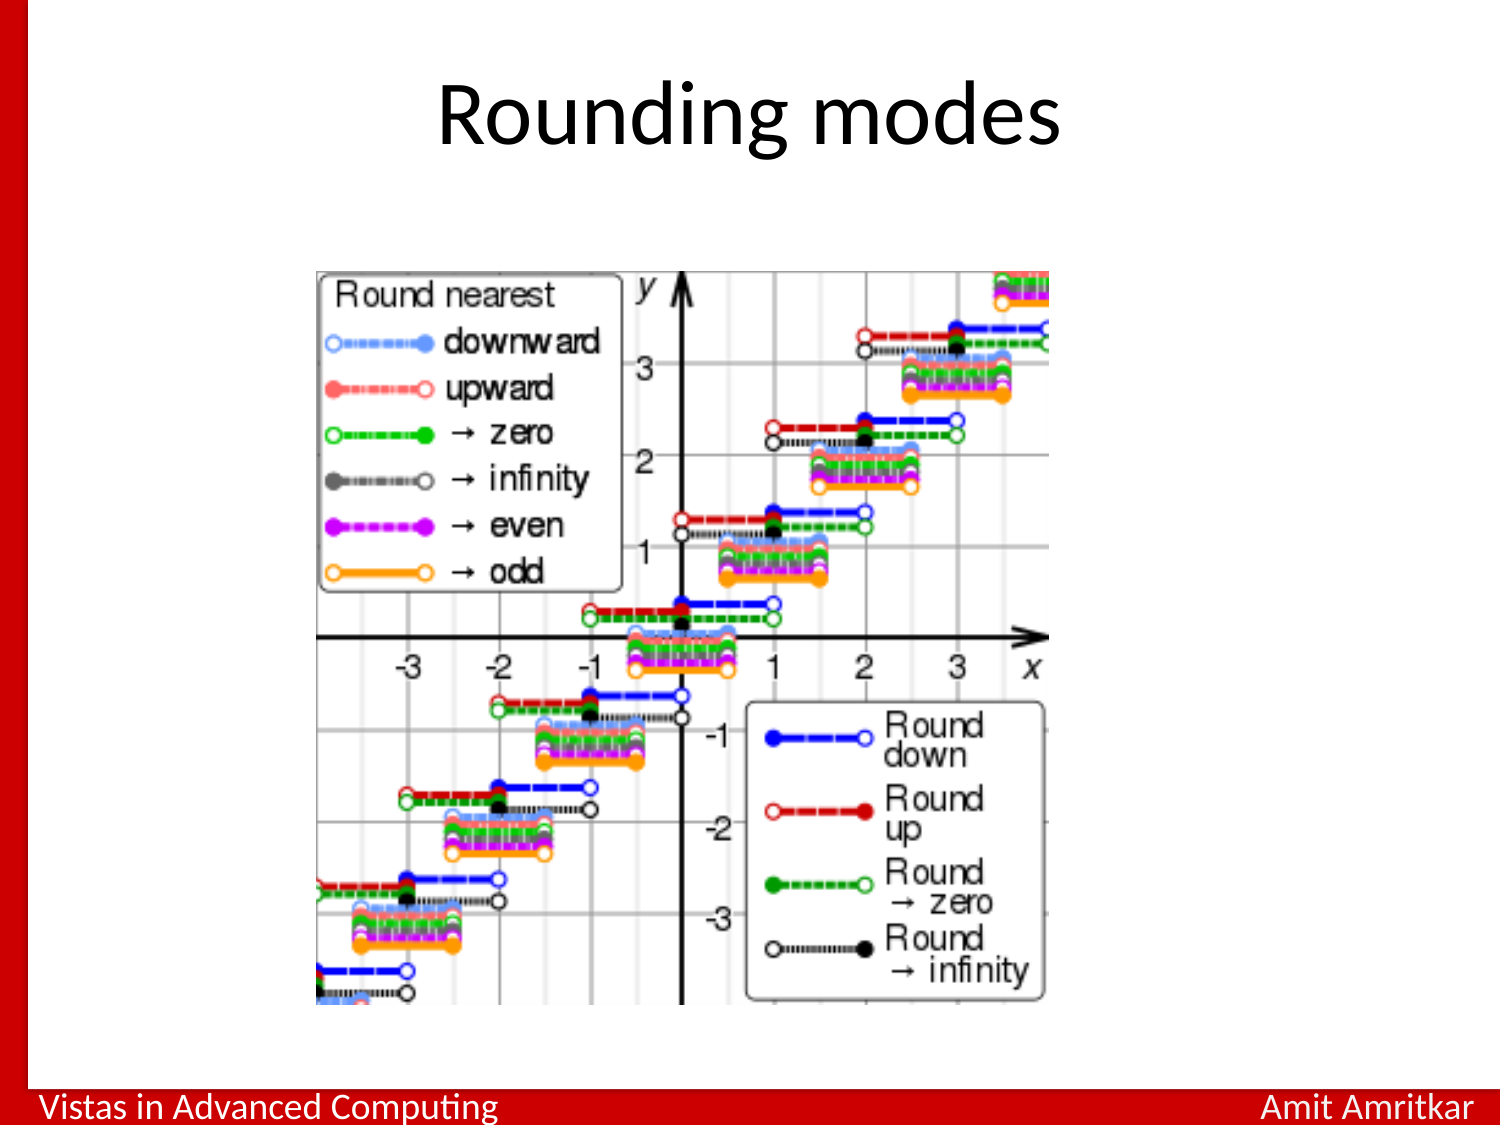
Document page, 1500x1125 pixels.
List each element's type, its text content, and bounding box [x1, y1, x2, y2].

title Rounding modes [75, 45, 1425, 233]
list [315, 271, 1050, 1005]
